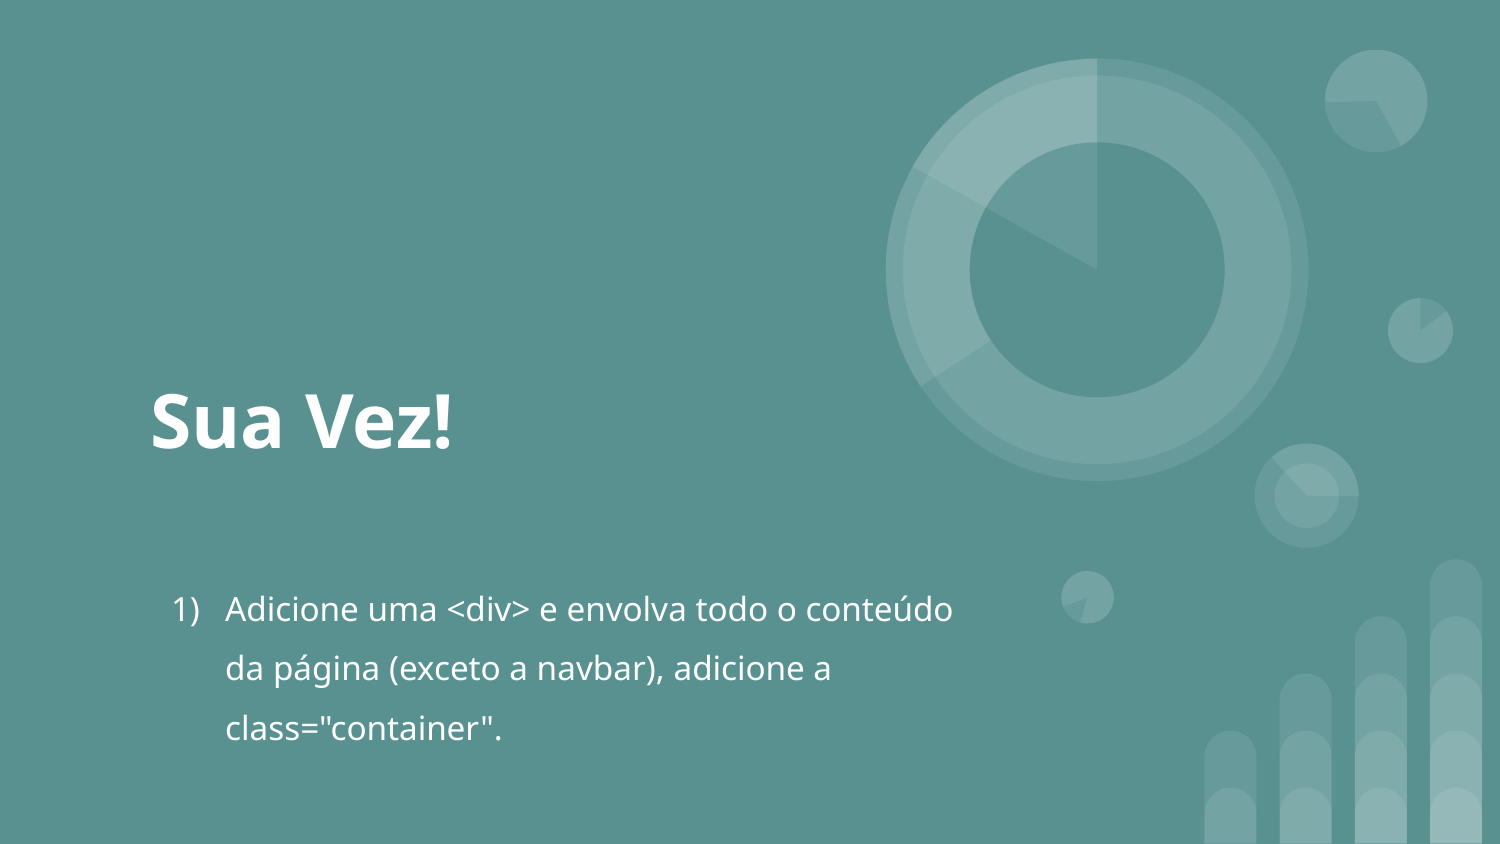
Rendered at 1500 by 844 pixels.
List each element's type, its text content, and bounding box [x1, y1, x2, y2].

title Sua Vez! [135, 264, 834, 552]
subtitle Adicione uma <div> e envolva todo o conteúdo da página (exceto a navbar), adicione a class="container". [135, 552, 971, 814]
